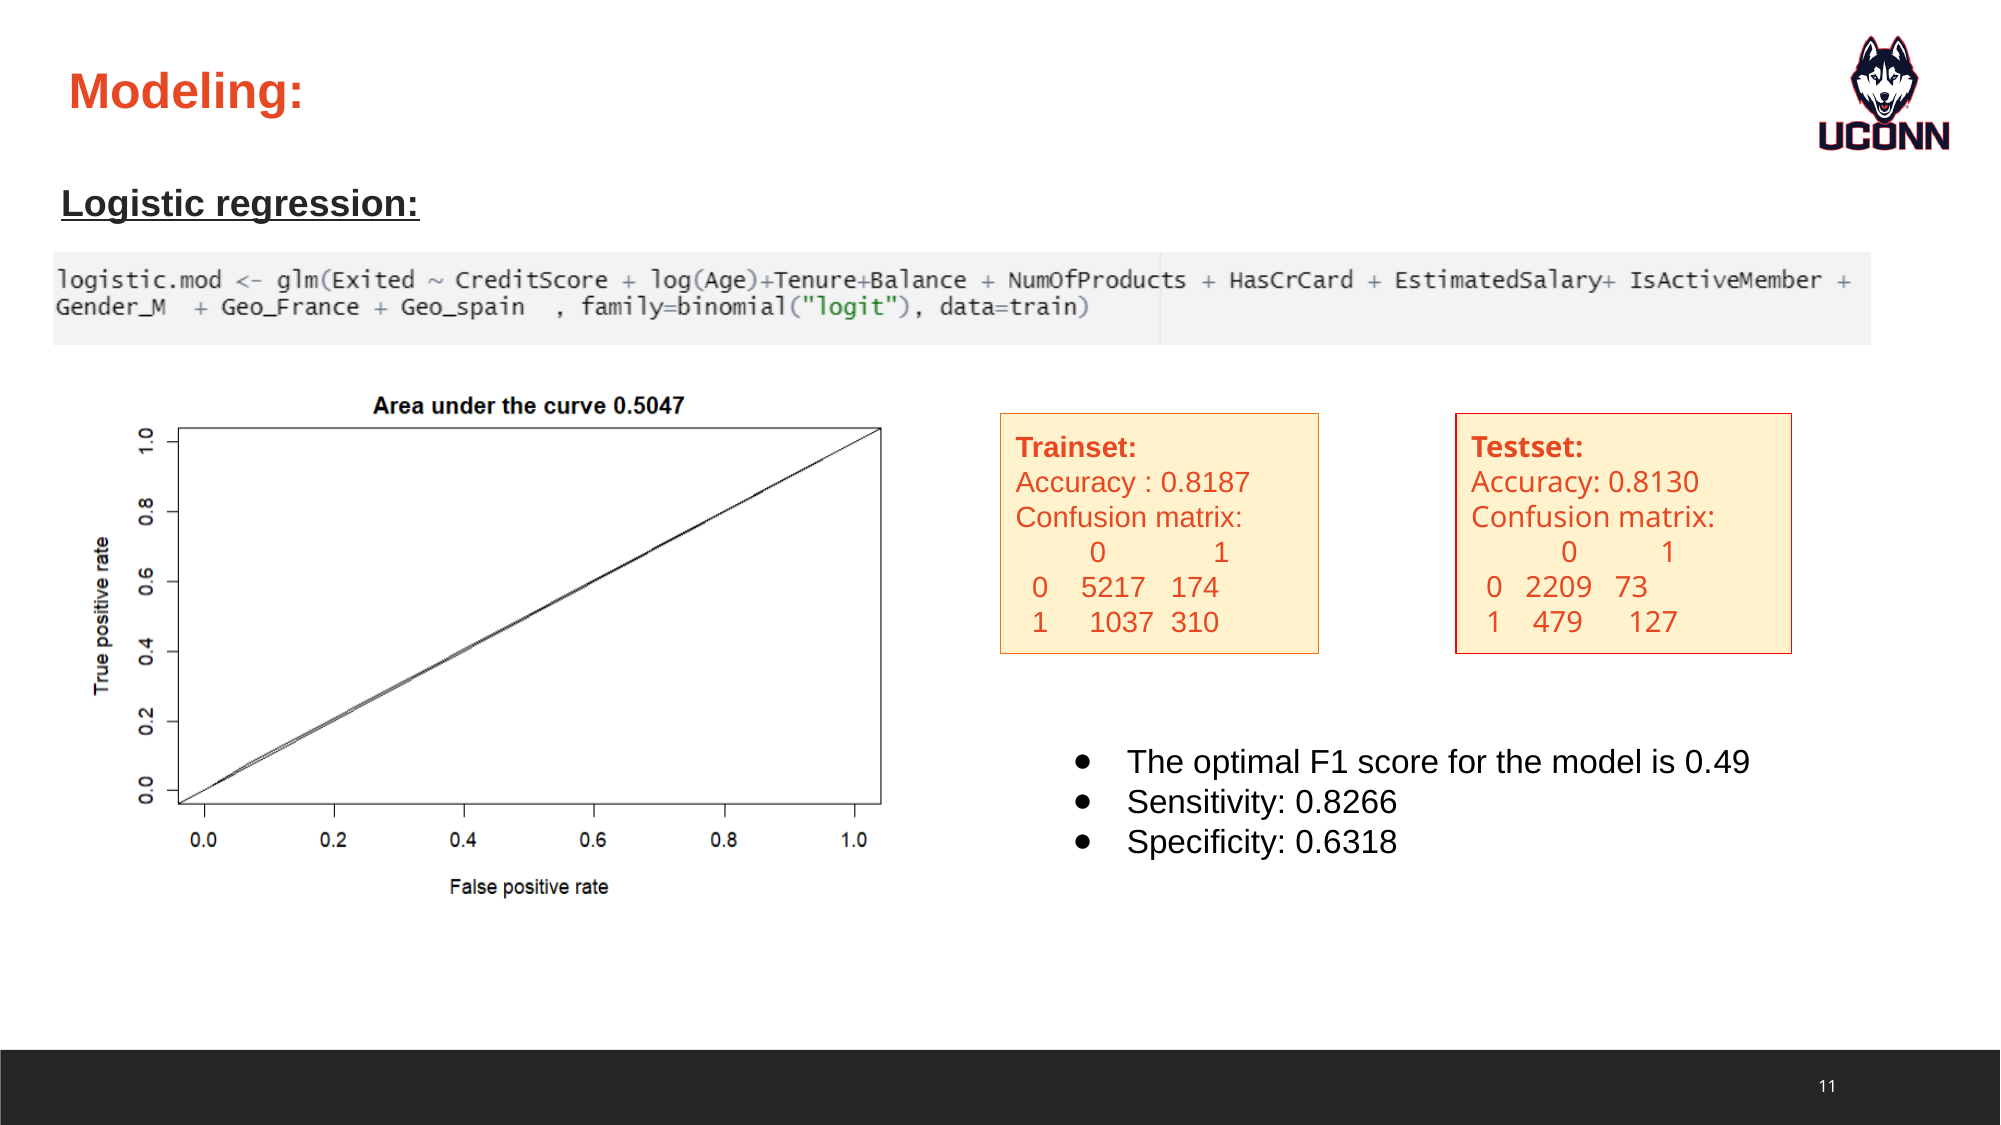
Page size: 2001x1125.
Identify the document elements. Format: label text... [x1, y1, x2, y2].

text_box Trainset: Accuracy : 0.8187 Confusion matrix: 0 1 0 5217 174 1 1037 310 [1000, 413, 1319, 654]
picture [1818, 34, 1952, 151]
slide_number 11 [1803, 1057, 1932, 1118]
text_box Logistic regression: [46, 126, 505, 232]
picture [83, 391, 899, 902]
text_box Modeling: [53, 50, 426, 126]
text_box Testset: Accuracy: 0.8130 Confusion matrix: 0 1 0 2209 73 1 479 127 [1456, 413, 1792, 654]
picture [53, 251, 1871, 345]
text_box The optimal F1 score for the model is 0.49 Sensitivity: 0.8266 Specificity: 0.6318 [1036, 725, 2000, 876]
